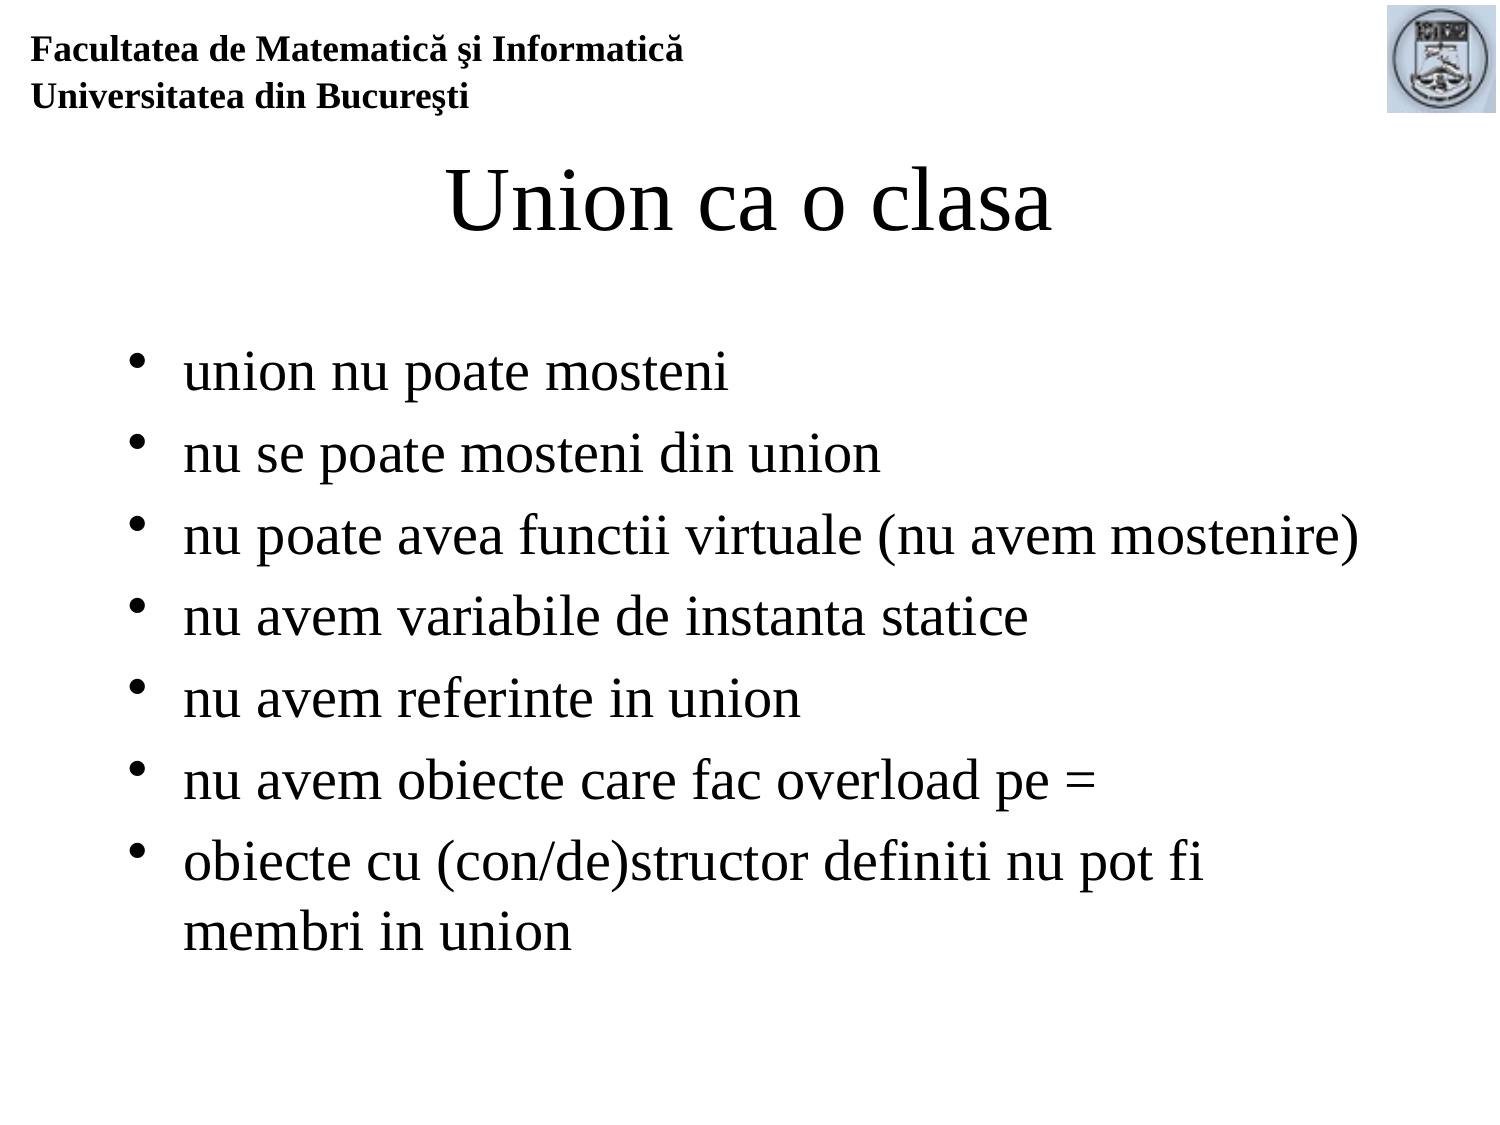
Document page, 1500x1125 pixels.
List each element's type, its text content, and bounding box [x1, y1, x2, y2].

text_box Facultatea de Matematică şi Informatică Universitatea din Bucureşti [13, 13, 841, 123]
list union nu poate mosteni nu se poate mosteni din union nu poate avea functii virtuale (nu avem mostenire) nu avem variabile de instanta statice nu avem referinte in union nu avem obiecte care fac overload pe = obiecte cu (con/de)structor definiti nu pot fi membri in union [112, 324, 1388, 1001]
title Union ca o clasa [112, 99, 1388, 288]
picture [1387, 4, 1496, 113]
